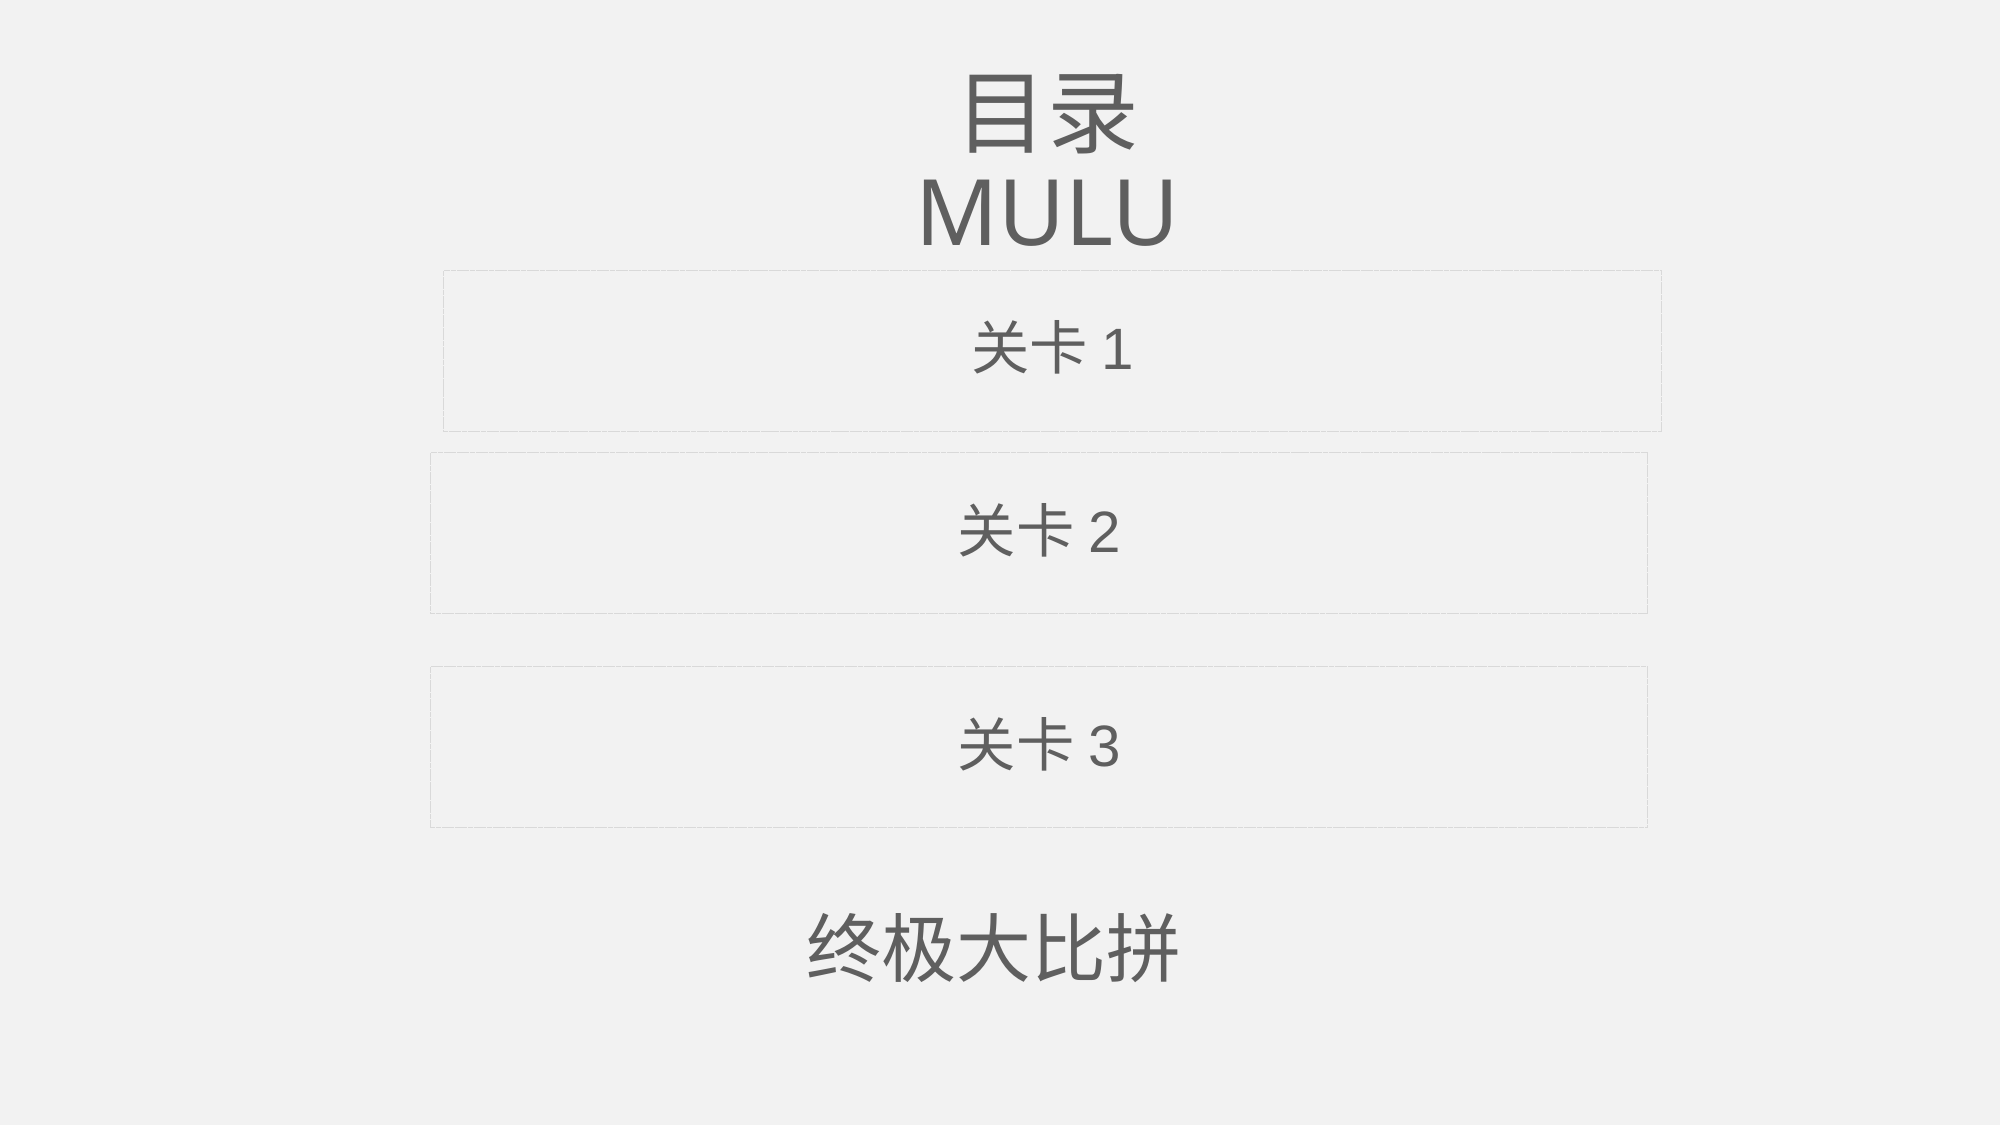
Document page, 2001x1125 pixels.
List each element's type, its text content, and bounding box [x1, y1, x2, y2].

text_box 关卡1 [443, 270, 1662, 432]
text_box 关卡3 [430, 666, 1648, 828]
text_box 目录 MULU [184, 57, 1910, 276]
text_box 终极大比拼 [422, 893, 1628, 999]
text_box 关卡2 [430, 452, 1648, 614]
